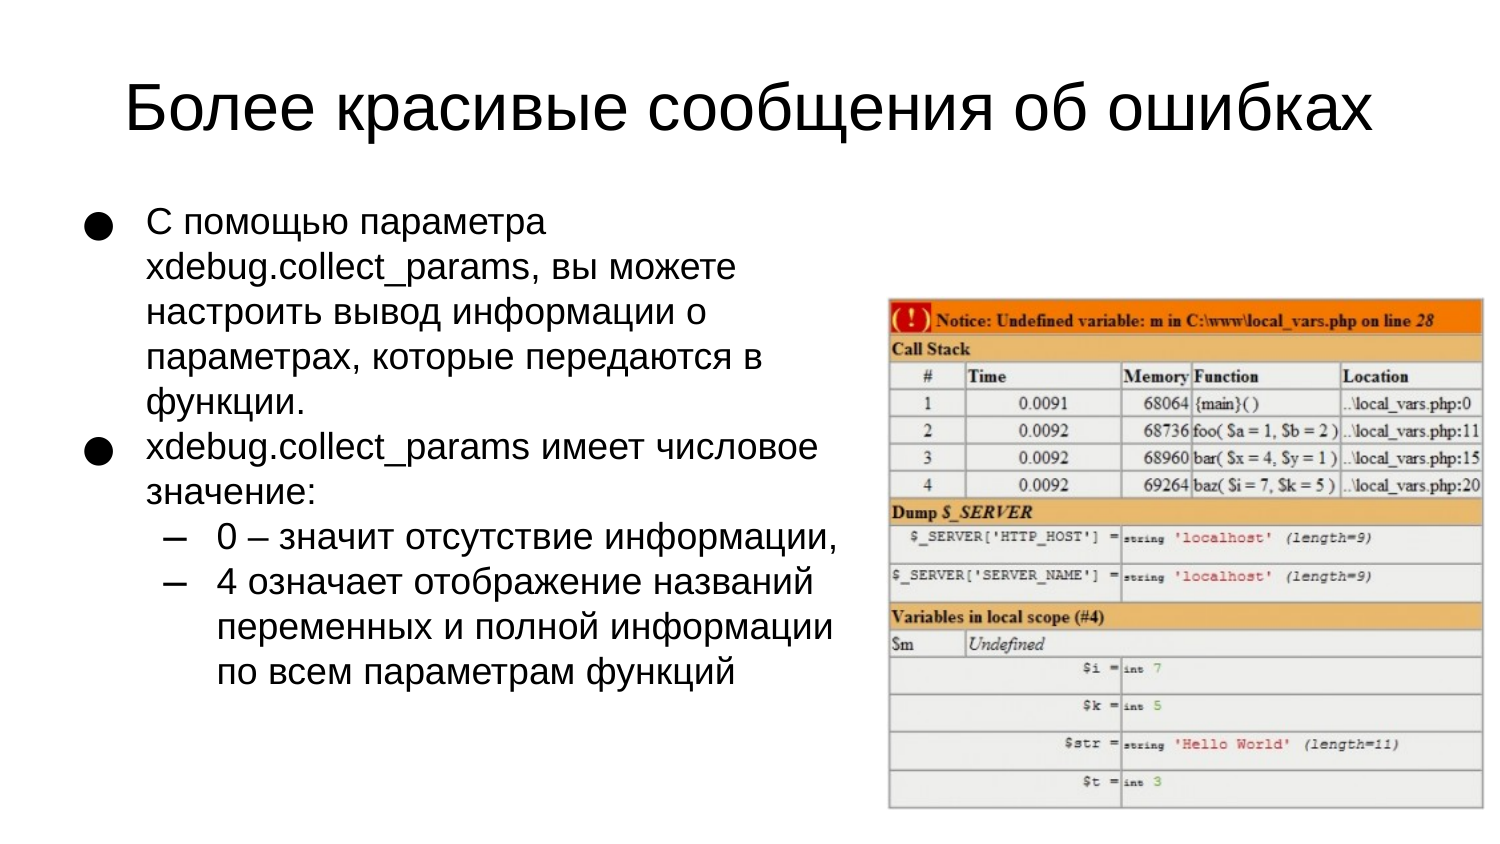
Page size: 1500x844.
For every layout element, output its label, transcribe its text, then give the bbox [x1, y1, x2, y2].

picture [886, 296, 1486, 811]
text_box Более красивые сообщения об ошибках [75, 33, 1425, 175]
text_box С помощью параметра xdebug.collect_params, вы можете настроить вывод информации о параметрах, которые передаются в функции. xdebug.collect_params имеет числовое значение: 0 – значит отсутствие информации, 4 означает отображение названий переменных и полной информации по всем параметрам функций [75, 197, 870, 735]
